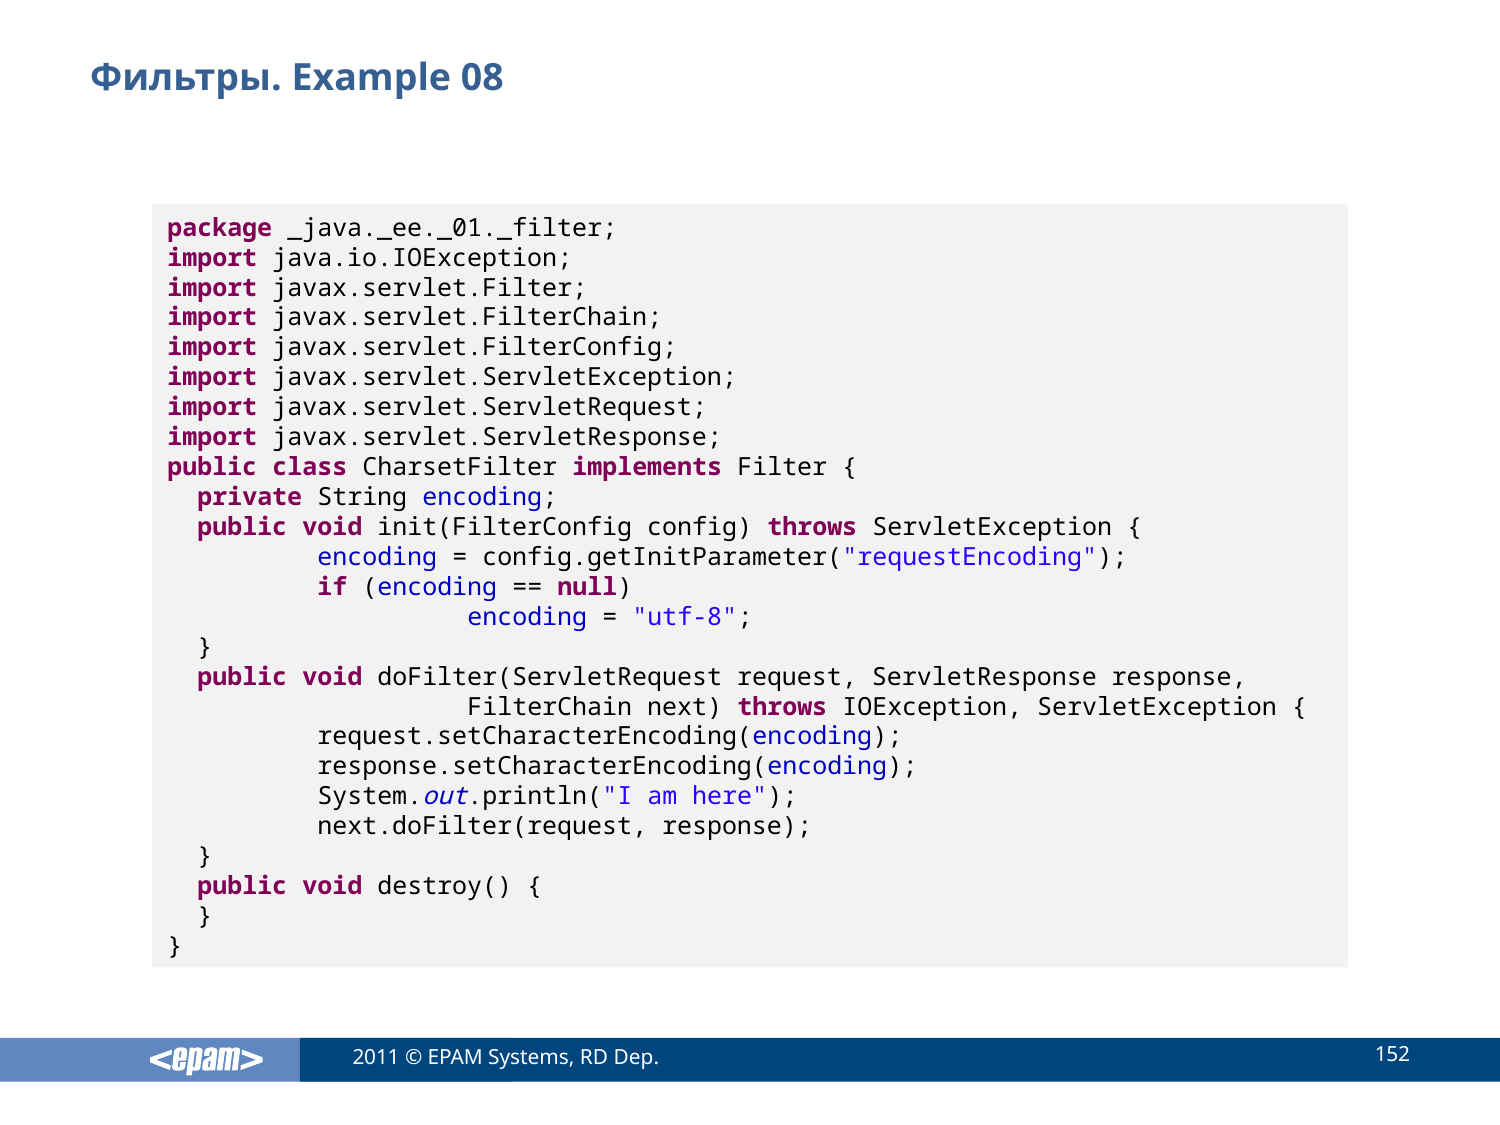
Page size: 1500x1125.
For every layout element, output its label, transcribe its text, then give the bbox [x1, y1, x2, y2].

title Фильтры. Example 08 [75, 45, 1425, 163]
text_box package _java._ee._01._filter; import java.io.IOException; import javax.servlet.Filter; import javax.servlet.FilterChain; import javax.servlet.FilterConfig; import javax.servlet.ServletException; import javax.servlet.ServletRequest; import javax.servlet.ServletResponse; public class CharsetFilter implements Filter { private String encoding; public void init(FilterConfig config) throws ServletException { encoding = config.getInitParameter("requestEncoding"); if (encoding == null) encoding = "utf-8"; } public void doFilter(ServletRequest request, ServletResponse response, FilterChain next) throws IOException, ServletException { request.setCharacterEncoding(encoding); response.setCharacterEncoding(encoding); System.out.println("I am here"); next.doFilter(request, response); } public void destroy() { } } [152, 203, 1348, 968]
slide_number 152 [1262, 1025, 1425, 1085]
footer 2011 © EPAM Systems, RD Dep. [337, 1028, 738, 1088]
